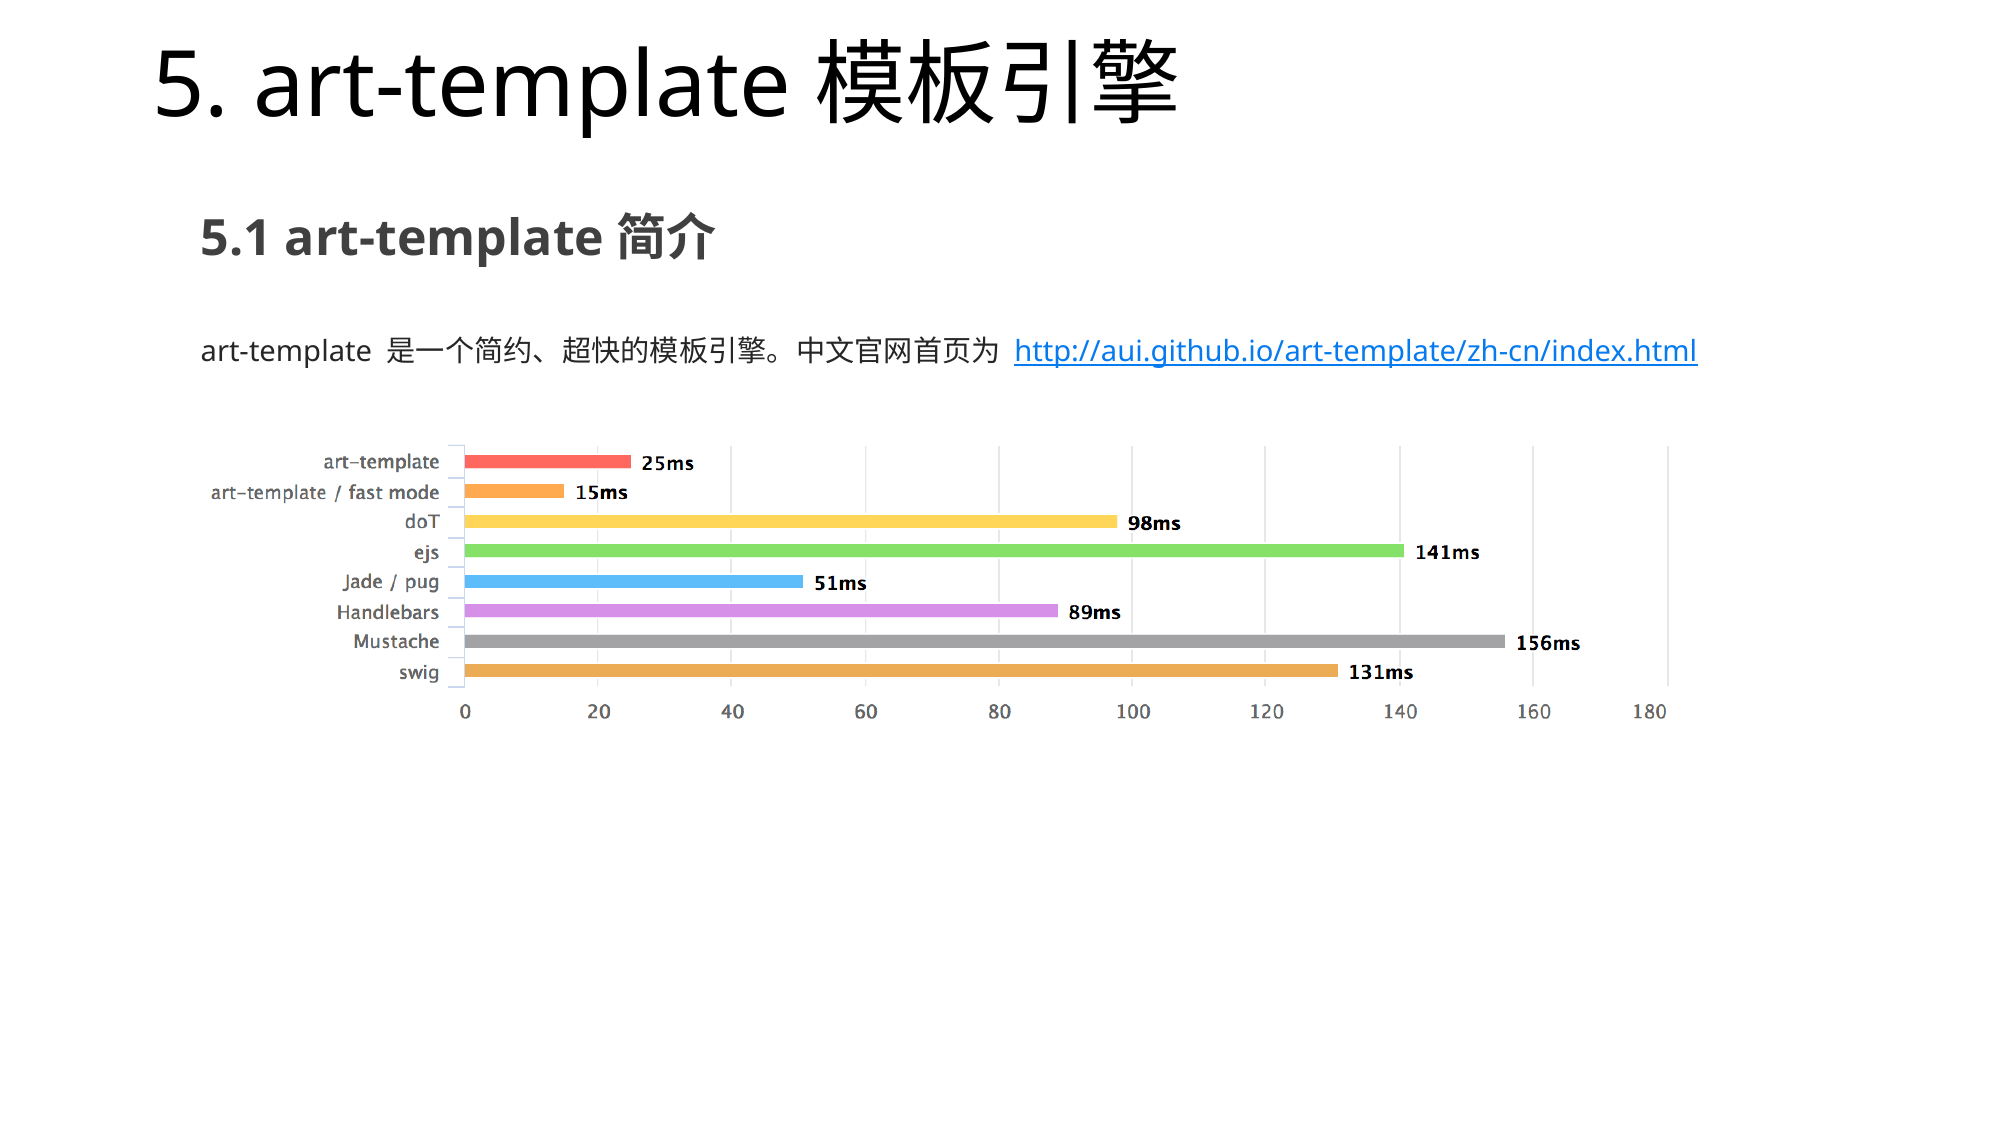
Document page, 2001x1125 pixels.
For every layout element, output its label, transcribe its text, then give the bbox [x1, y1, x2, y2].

title 5. art-template模板引擎 [137, 0, 1612, 174]
picture [185, 421, 1694, 730]
list art-template 是一个简约、超快的模板引擎。中文官网首页为 http://aui.github.io/art-template/zh-cn/index.html [185, 304, 1786, 389]
list 5.1 art-template简介 [185, 204, 1612, 304]
